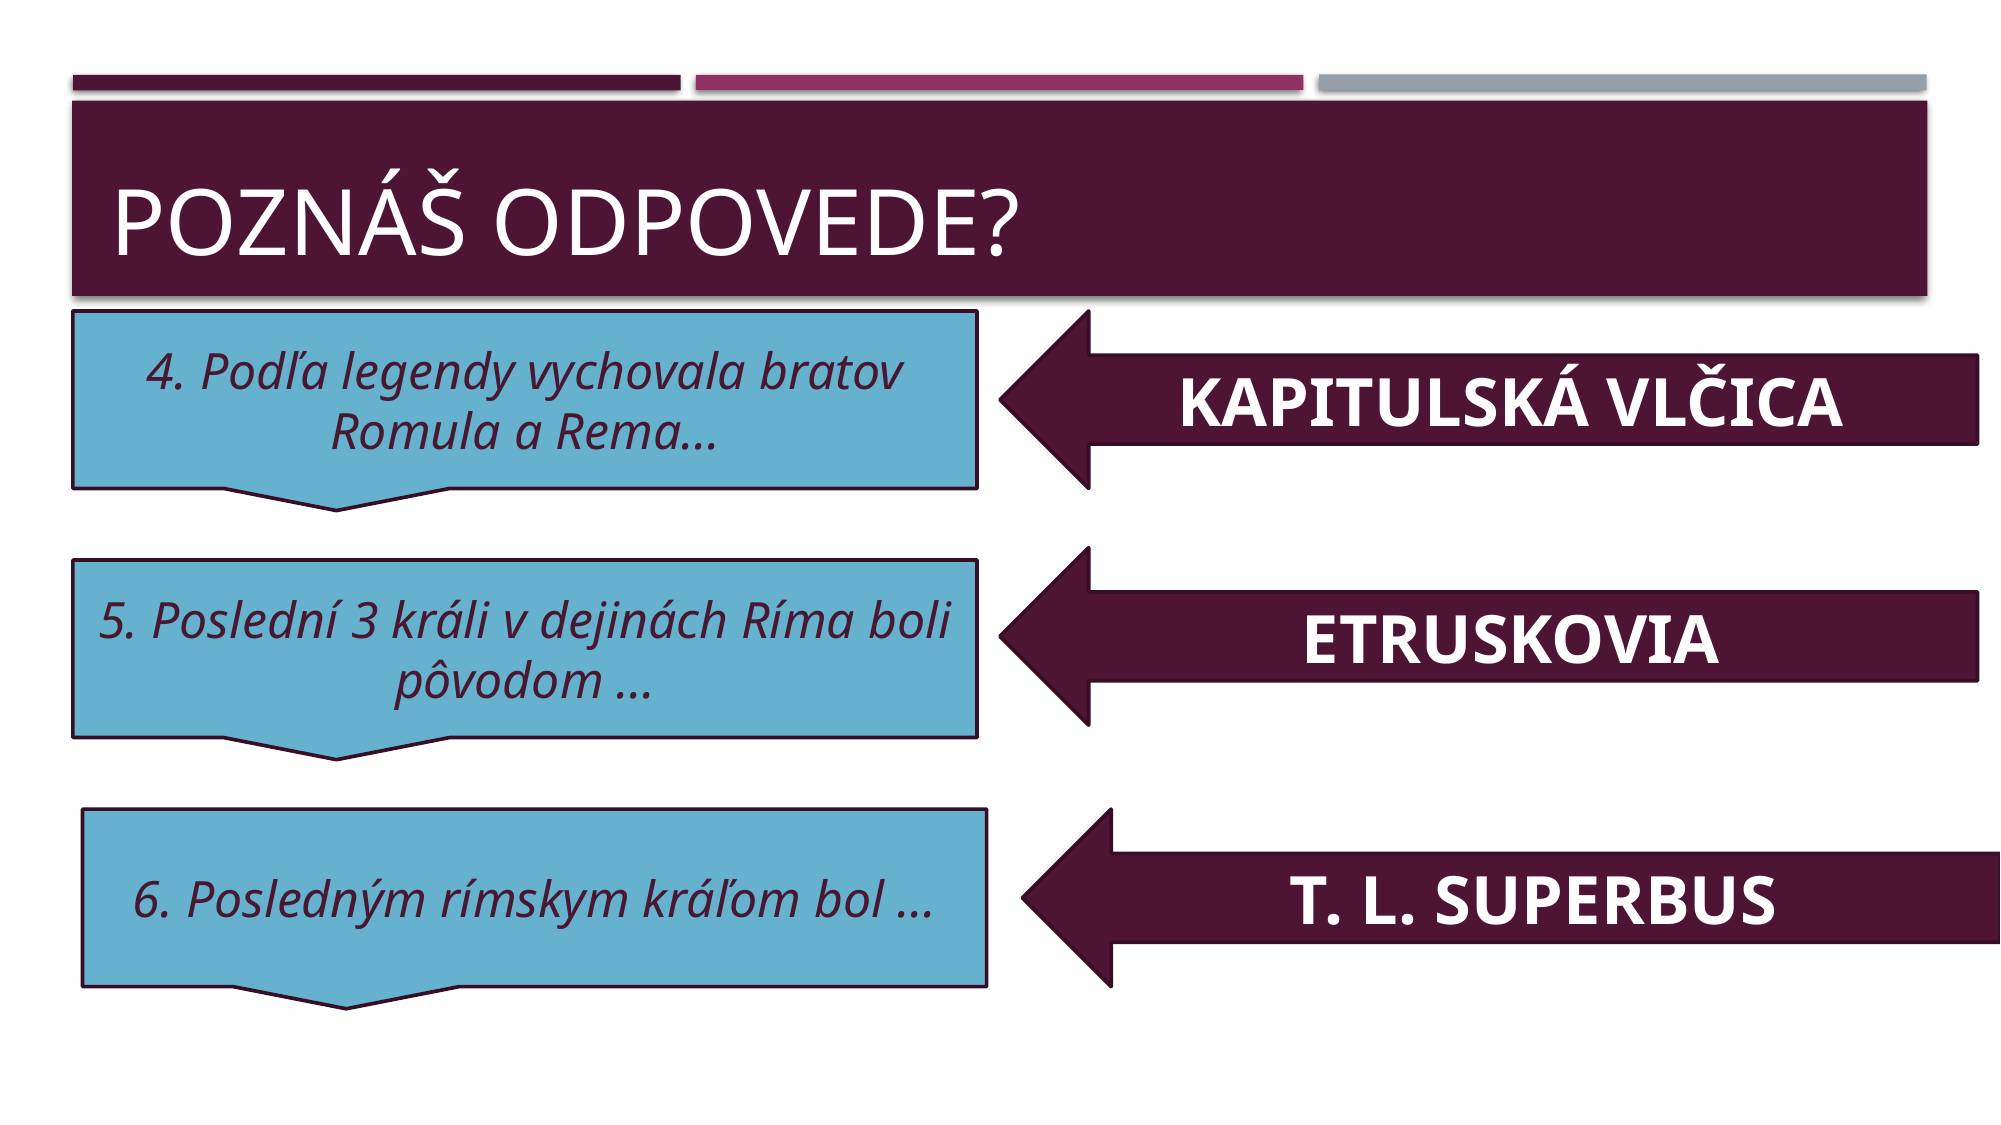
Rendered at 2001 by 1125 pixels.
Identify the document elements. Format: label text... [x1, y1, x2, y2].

text_box 6. Posledným rímskym kráľom bol ... [80, 807, 989, 1011]
text_box 4. Podľa legendy vychovala bratov Romula a Rema... [71, 309, 979, 513]
text_box T. L. SUPERBUS [1021, 807, 2000, 989]
text_box 5. Poslední 3 králi v dejinách Ríma boli pôvodom ... [71, 558, 979, 762]
text_box KAPITULSKÁ VLČICA [998, 309, 1980, 491]
title Poznáš odpovede? [95, 115, 1905, 282]
text_box ETRUSKOVIA [998, 545, 1980, 727]
